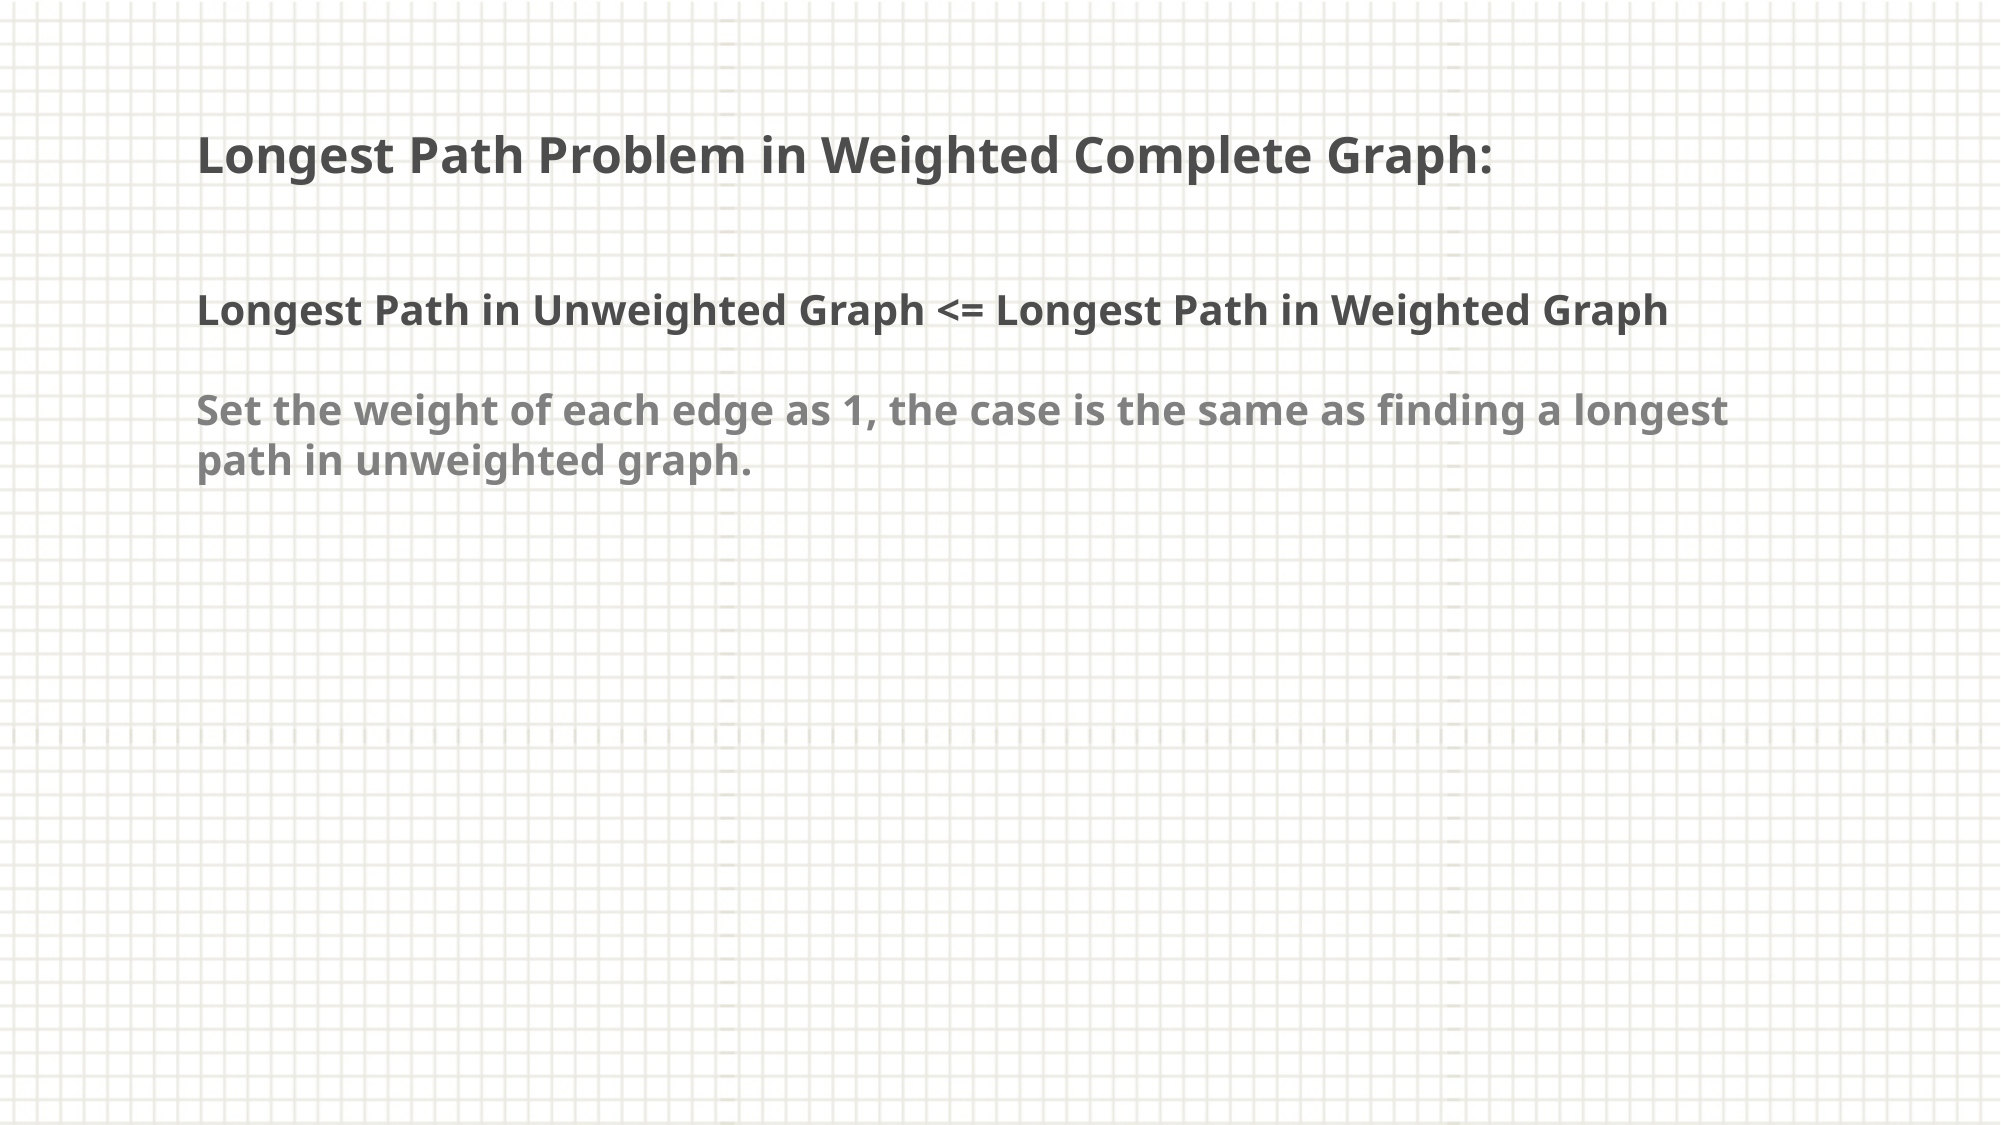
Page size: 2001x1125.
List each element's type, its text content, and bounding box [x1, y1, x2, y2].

text_box Longest Path Problem in Weighted Complete Graph: Longest Path in Unweighted Graph <= Longest Path in Weighted Graph Set the weight of each edge as 1, the case is the same as finding a longest path in unweighted graph. [181, 116, 1836, 491]
picture [0, 0, 2001, 1125]
